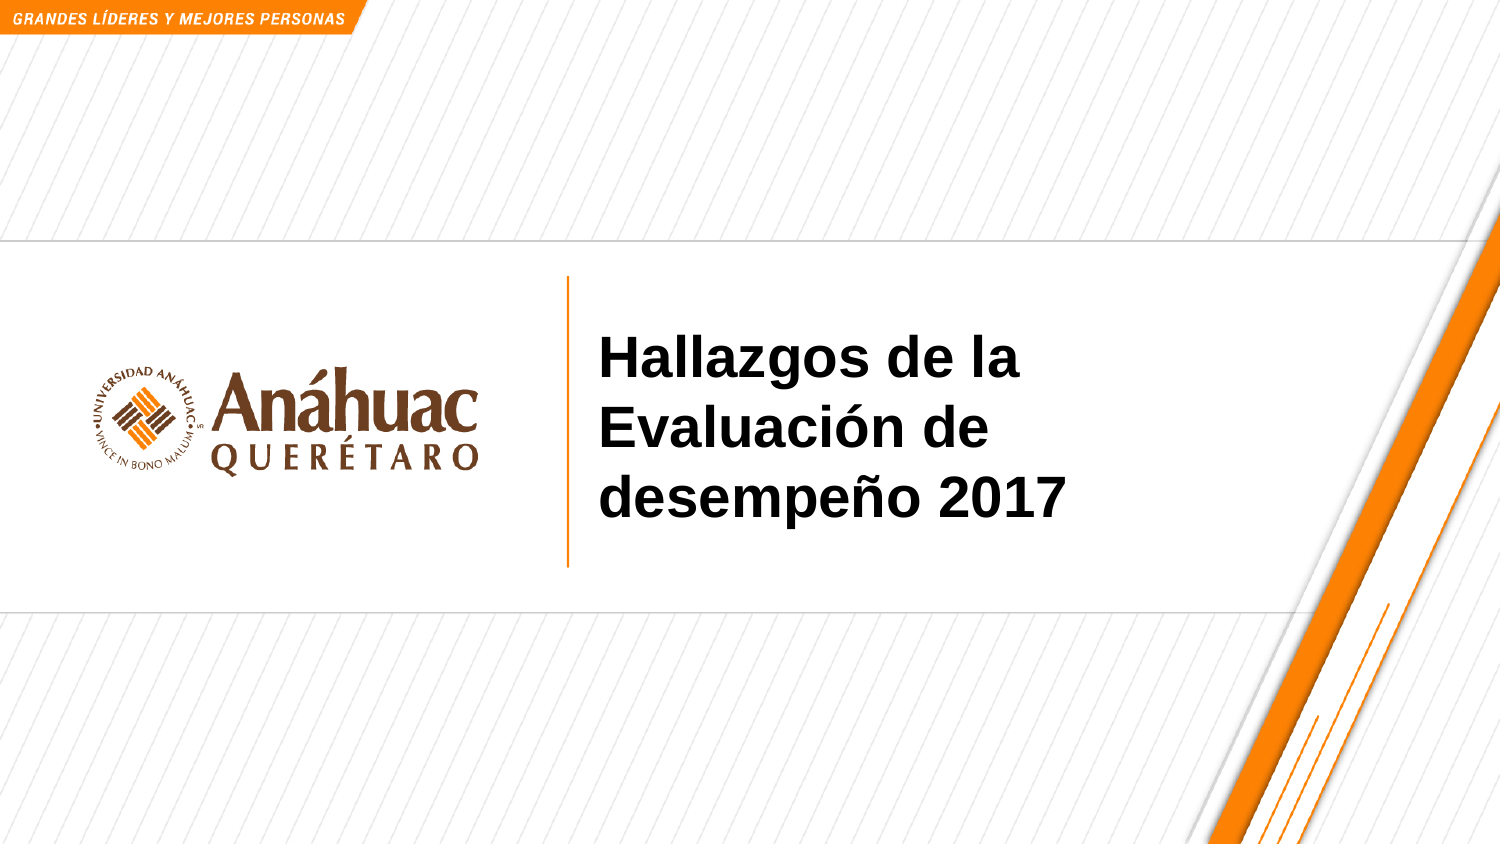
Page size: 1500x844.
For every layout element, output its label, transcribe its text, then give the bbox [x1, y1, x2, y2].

picture [0, 0, 1500, 844]
title Hallazgos de la Evaluación de desempeño 2017 [583, 269, 1271, 579]
